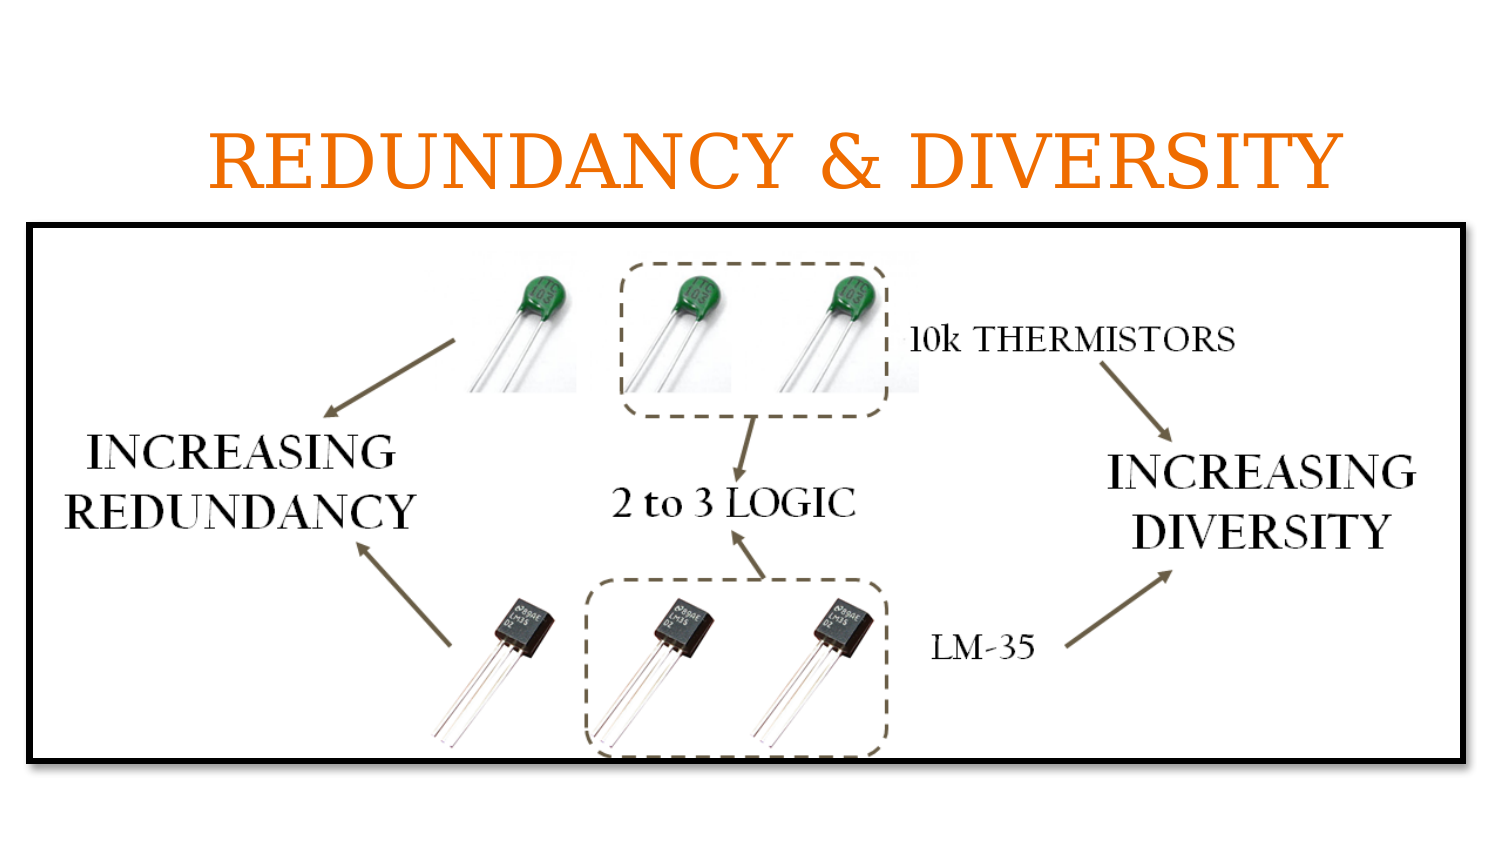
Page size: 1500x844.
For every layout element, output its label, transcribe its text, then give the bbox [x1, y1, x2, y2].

picture [32, 228, 1461, 759]
text_box REDUNDANCY & DIVERSITY [76, 98, 1474, 215]
